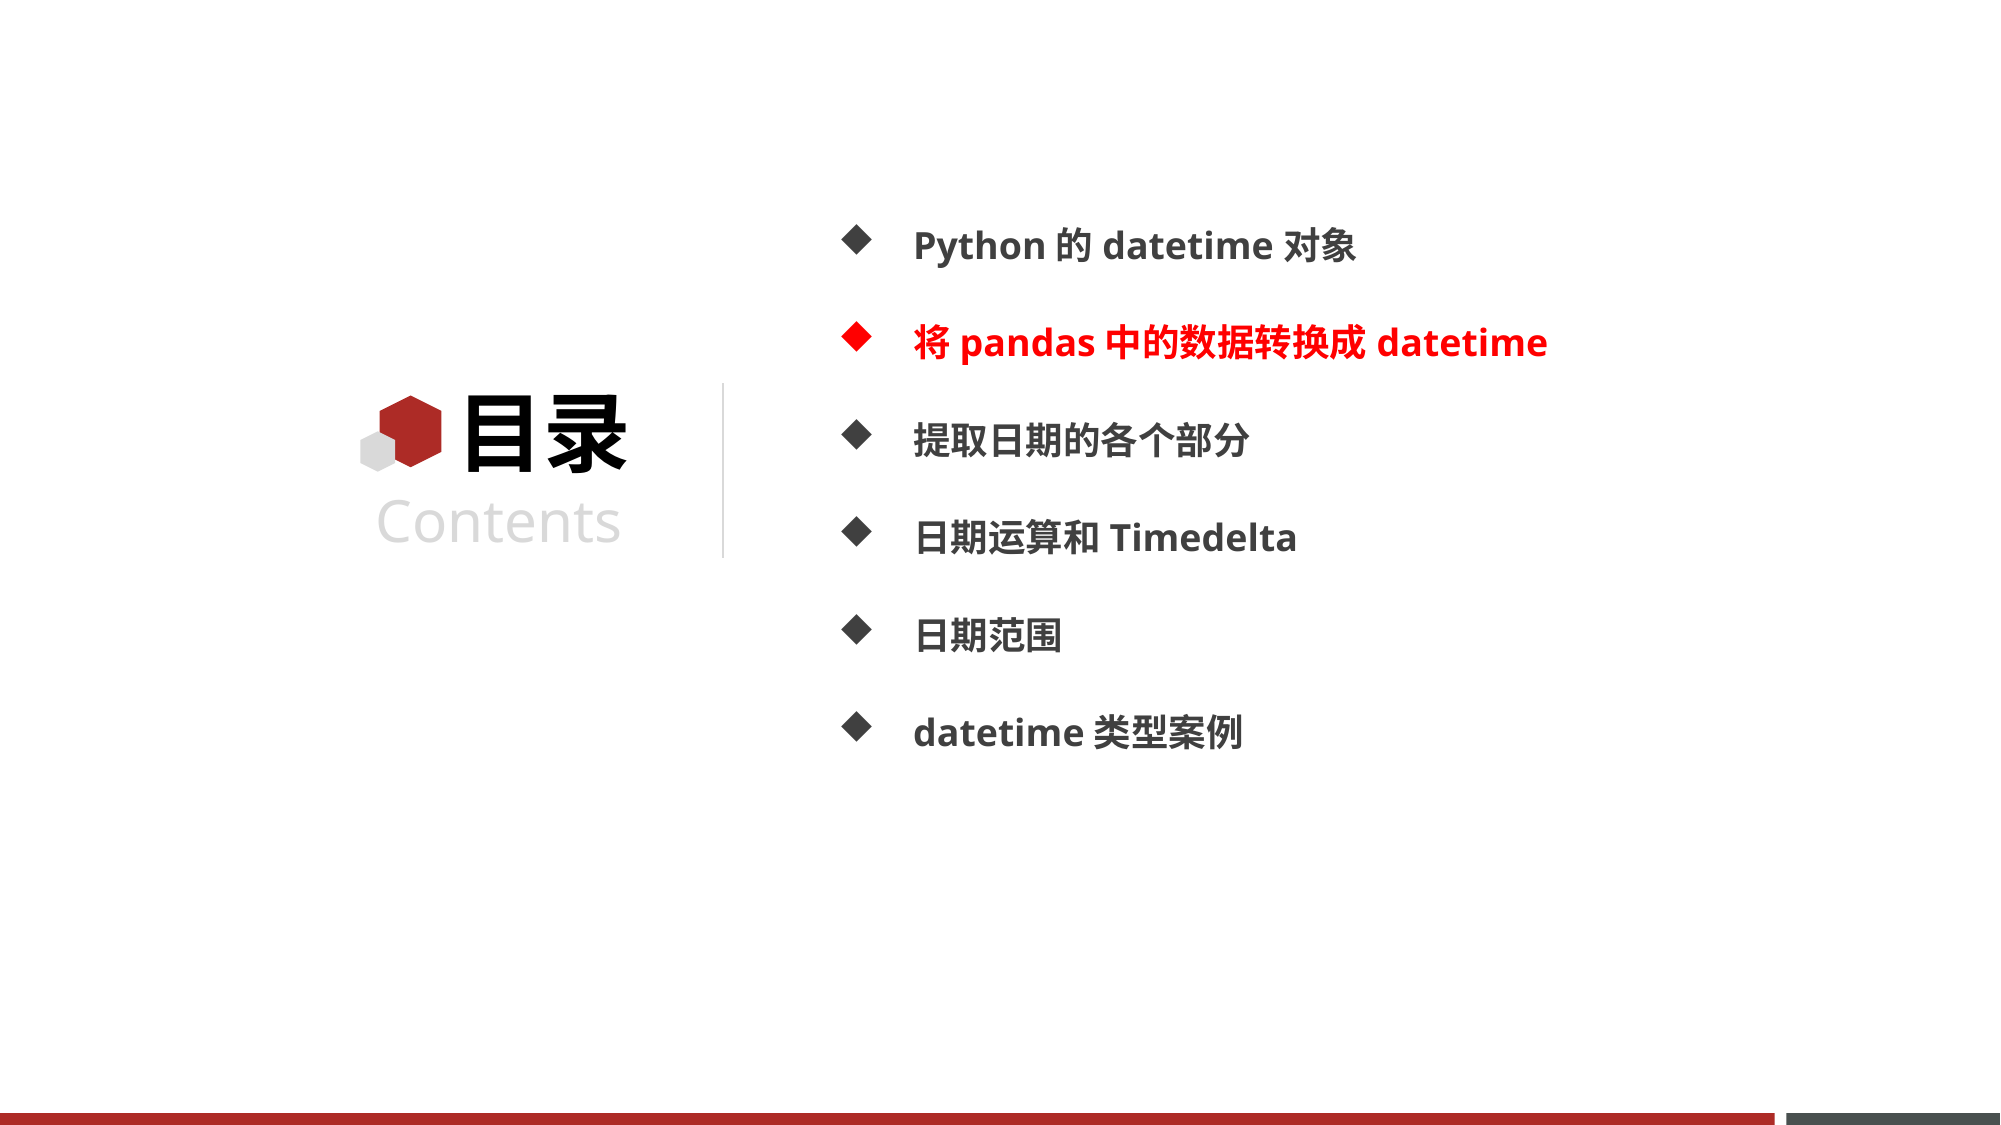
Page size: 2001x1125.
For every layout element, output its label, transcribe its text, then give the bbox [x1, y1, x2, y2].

list Python的datetime对象 将pandas中的数据转换成datetime 提取日期的各个部分 日期运算和Timedelta 日期范围 datetime类型案例 [823, 165, 1804, 864]
